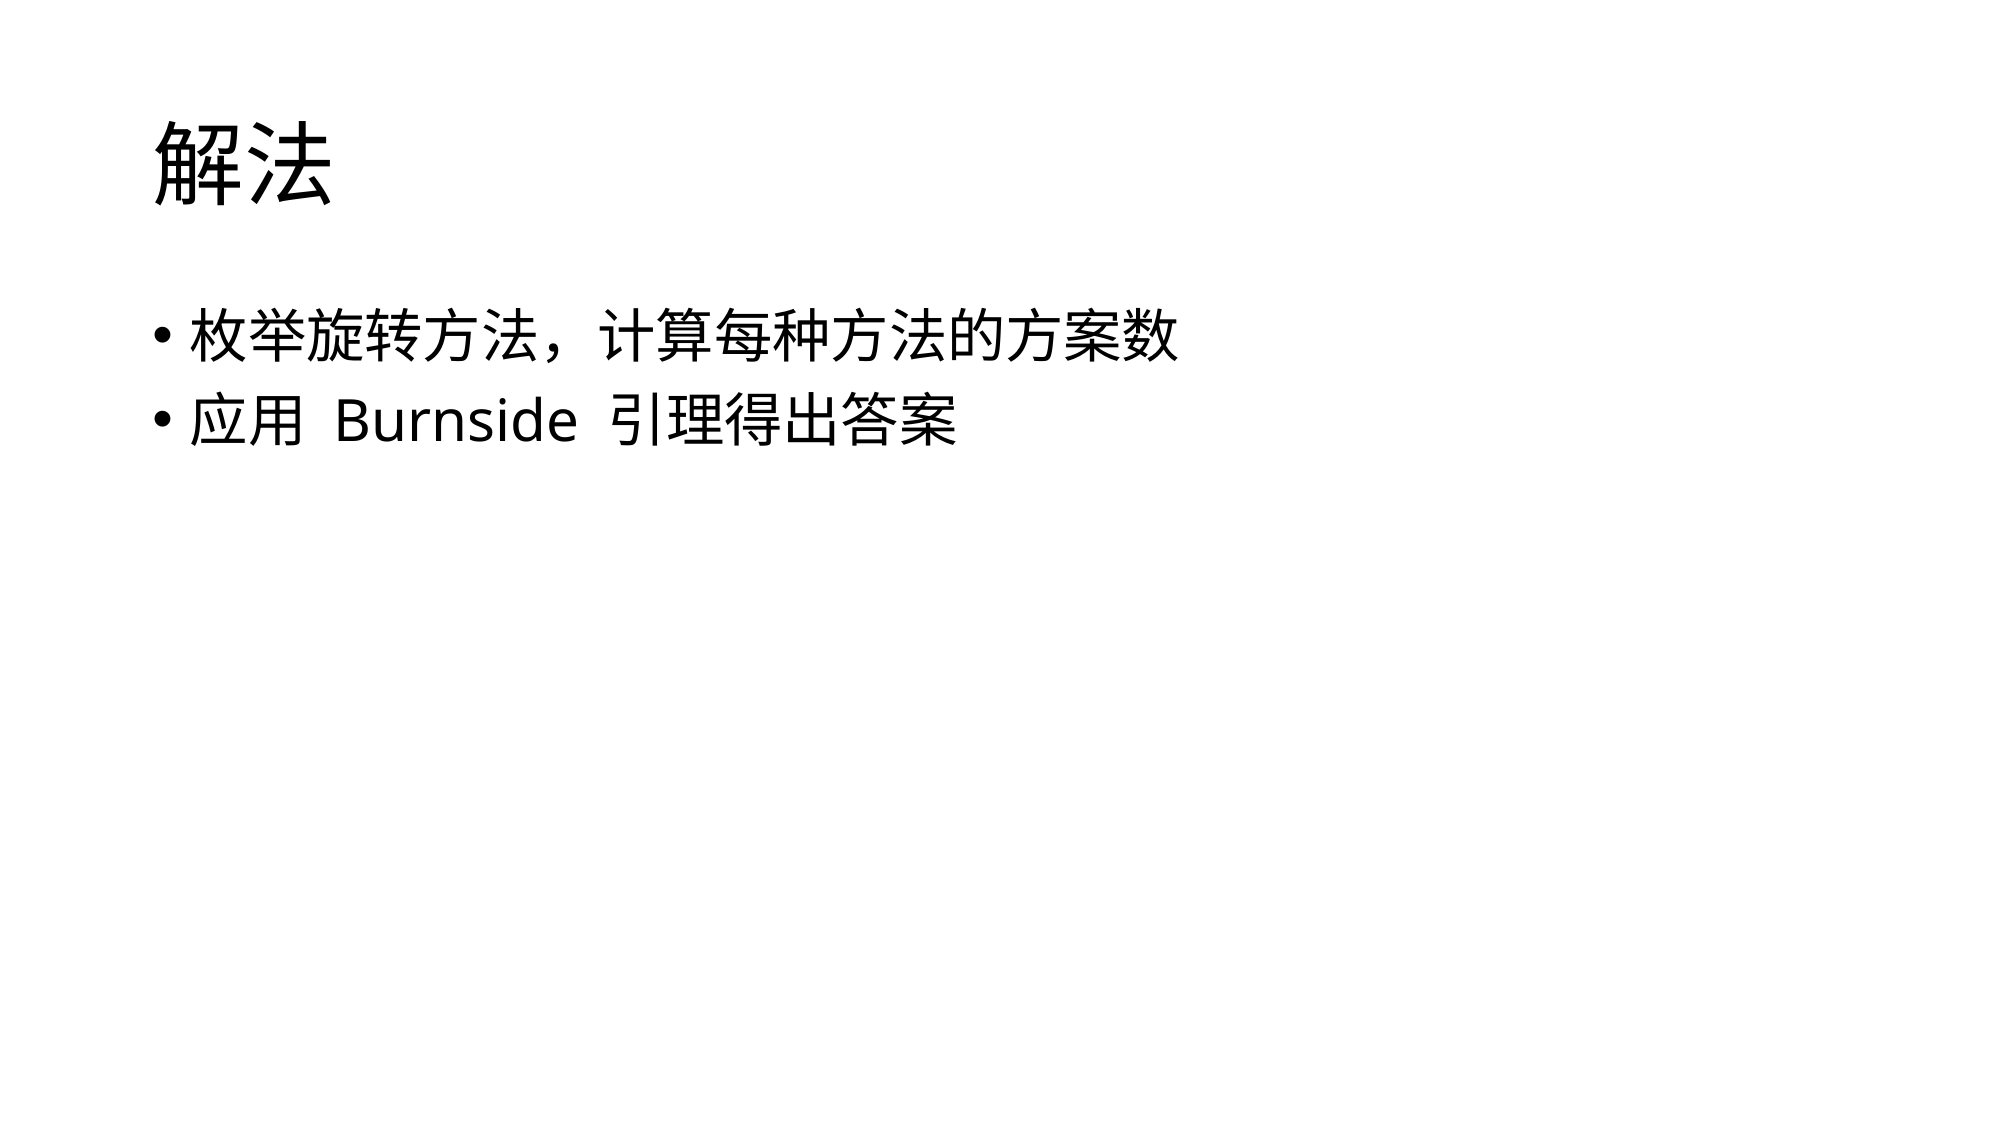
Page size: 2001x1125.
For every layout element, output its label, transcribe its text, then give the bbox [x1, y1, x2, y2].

list 枚举旋转方法，计算每种方法的方案数 应用 Burnside 引理得出答案 [137, 299, 1863, 1014]
title 解法 [137, 59, 1863, 278]
